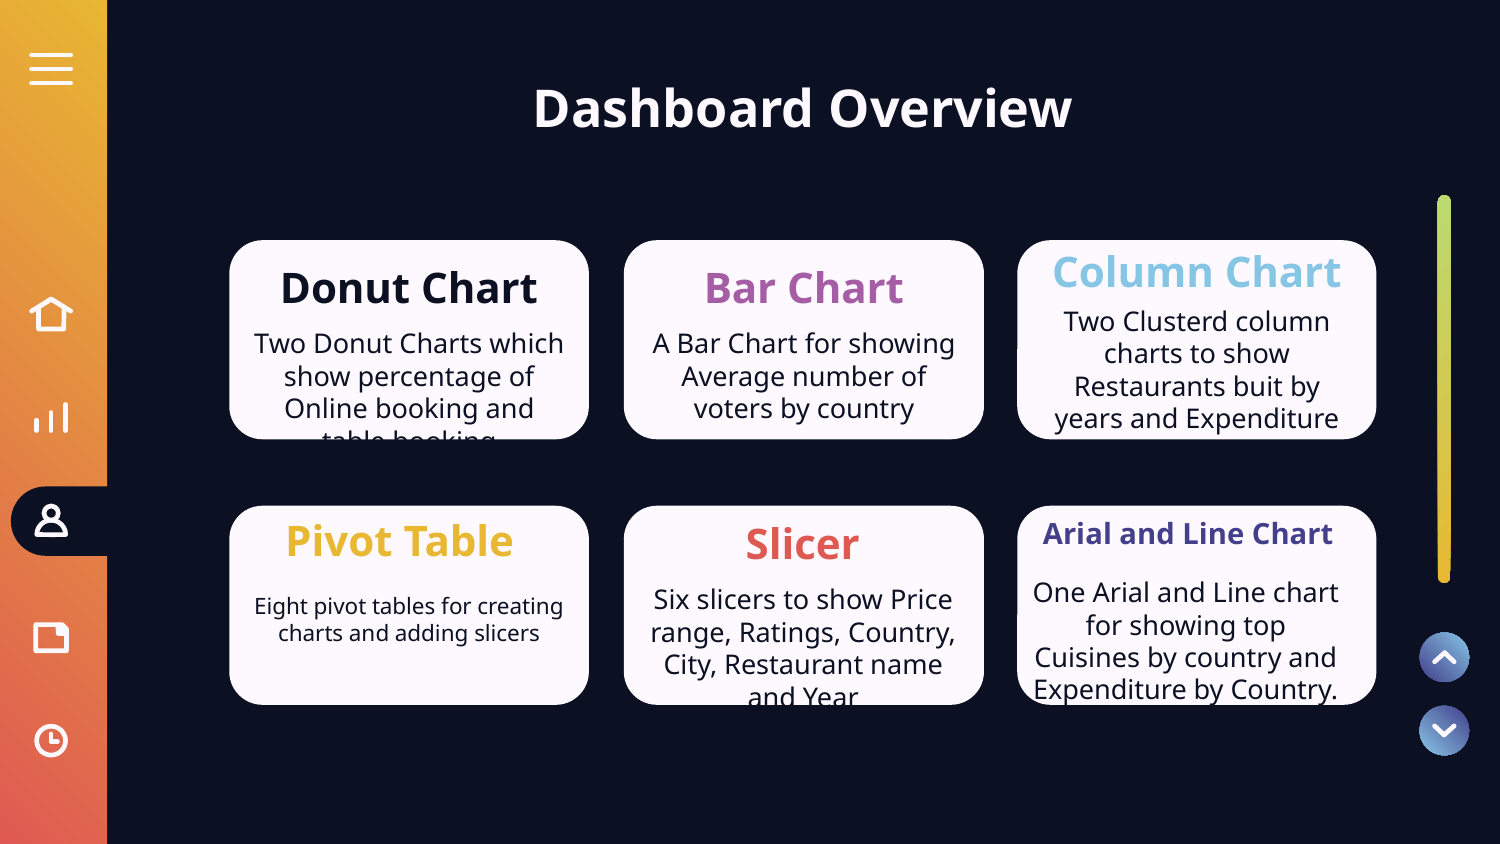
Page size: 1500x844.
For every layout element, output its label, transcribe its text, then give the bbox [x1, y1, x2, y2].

text_box [229, 240, 589, 440]
title Bar Chart [634, 252, 974, 311]
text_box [36, 404, 66, 431]
subtitle One Arial and Line chart for showing top Cuisines by country and Expenditure by Country. [1016, 560, 1356, 665]
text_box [36, 505, 66, 550]
text_box [1419, 705, 1470, 756]
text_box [1434, 652, 1455, 663]
subtitle Two Donut Charts which show percentage of Online booking and table booking [238, 311, 580, 417]
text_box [31, 54, 71, 84]
text_box [28, 486, 119, 556]
text_box [623, 240, 984, 440]
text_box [36, 725, 66, 756]
text_box [1017, 509, 1377, 705]
subtitle A Bar Chart for showing Average number of voters by country [634, 311, 974, 417]
title Slicer [632, 508, 973, 578]
text_box [21, 285, 86, 350]
text_box [21, 707, 86, 772]
title Pivot Table [228, 505, 571, 575]
title Donut Chart [238, 252, 580, 311]
subtitle Eight pivot tables for creating charts and adding slicers [238, 577, 580, 682]
text_box [1017, 249, 1377, 440]
text_box [18, 491, 83, 556]
text_box [229, 509, 589, 705]
text_box [623, 514, 984, 705]
subtitle Six slicers to show Price range, Ratings, Country, City, Restaurant name and Year [633, 567, 973, 673]
text_box [21, 608, 86, 673]
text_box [35, 624, 67, 651]
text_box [1434, 725, 1455, 736]
text_box [10, 500, 18, 543]
subtitle Two Clusterd column charts to show Restaurants buit by years and Expenditure on the basis of Cuisines [1027, 289, 1367, 394]
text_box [31, 298, 71, 330]
title Arial and Line Chart [1019, 498, 1358, 568]
title Column Chart [1027, 236, 1367, 289]
text_box [1419, 632, 1470, 683]
text_box [21, 388, 86, 452]
title Dashboard Overview [106, 60, 1500, 155]
